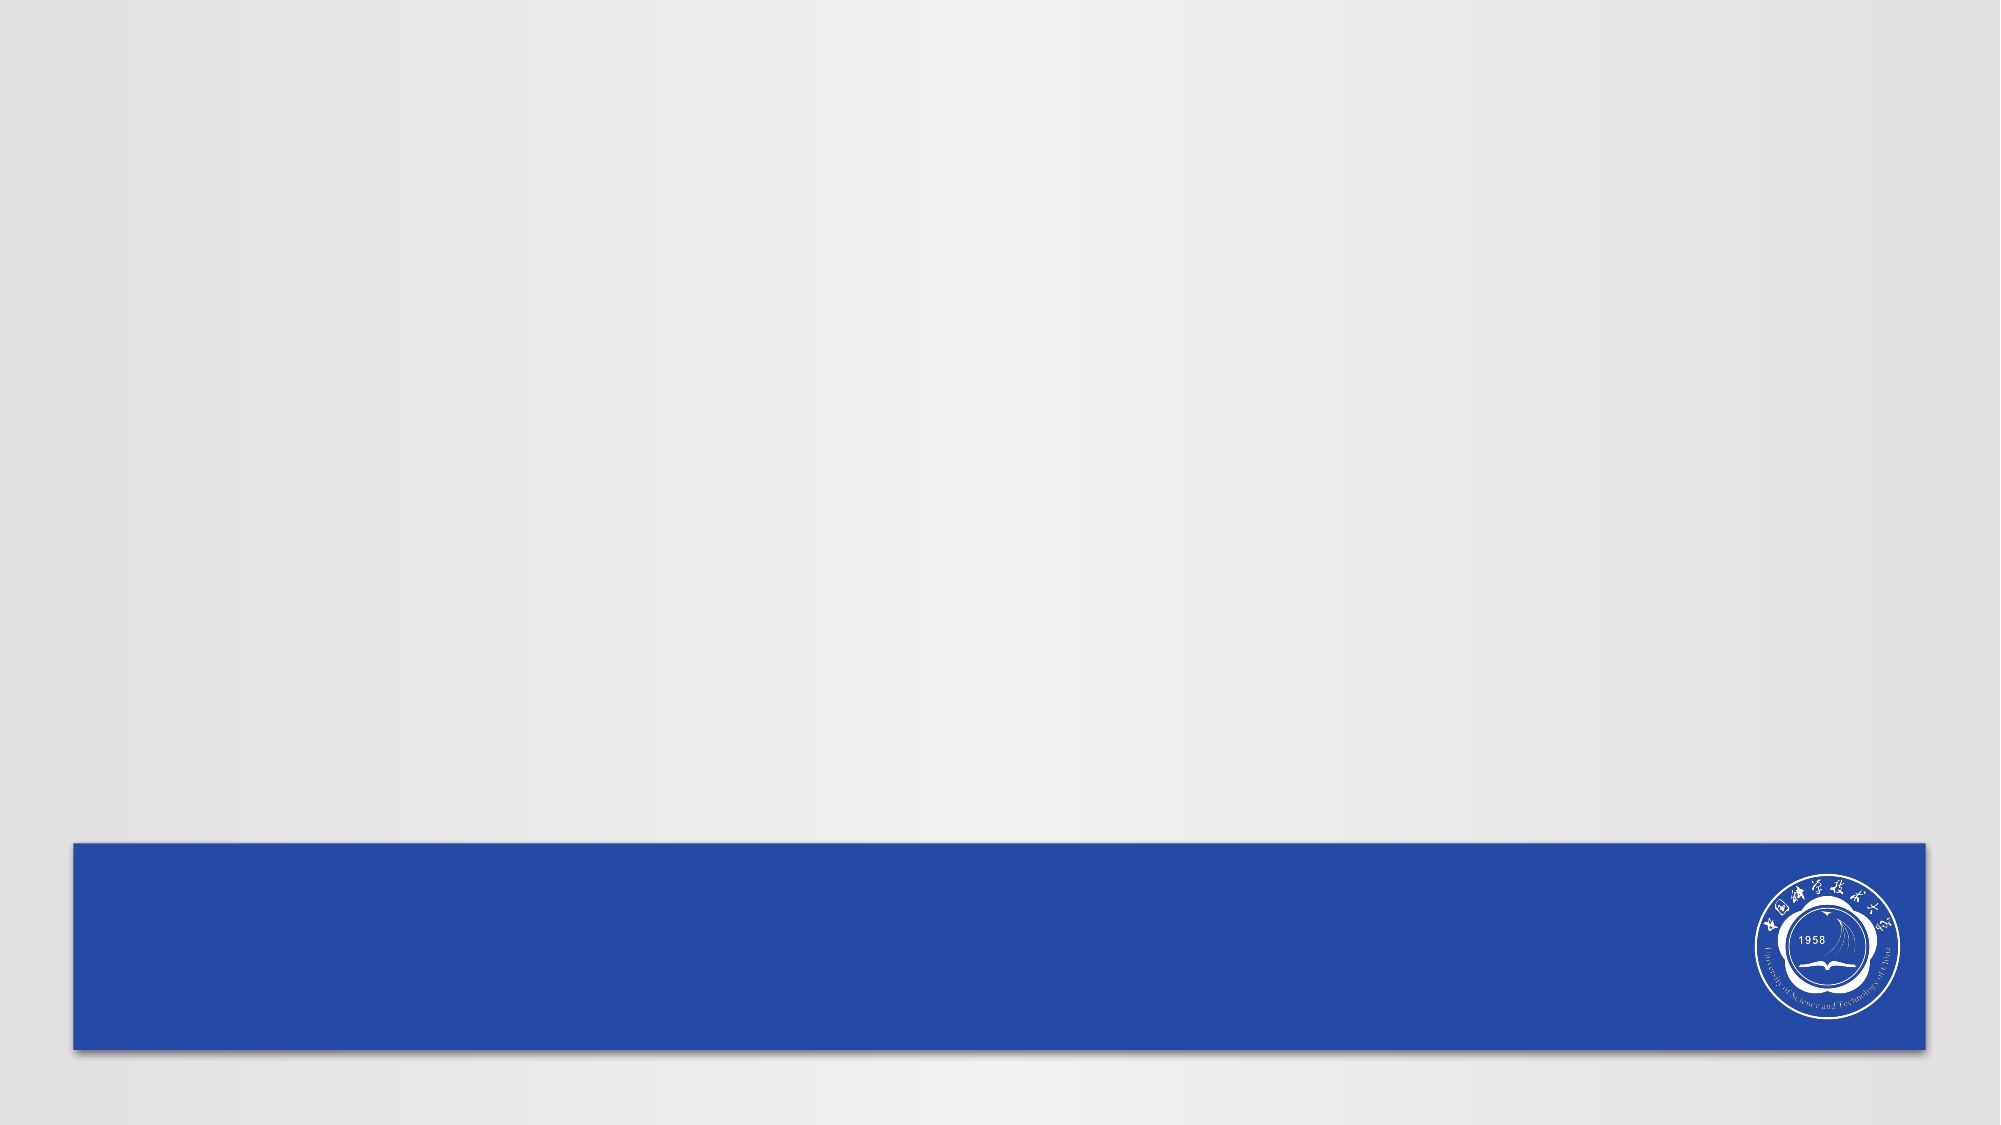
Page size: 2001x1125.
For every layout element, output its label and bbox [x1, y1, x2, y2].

picture [1744, 863, 1911, 1030]
